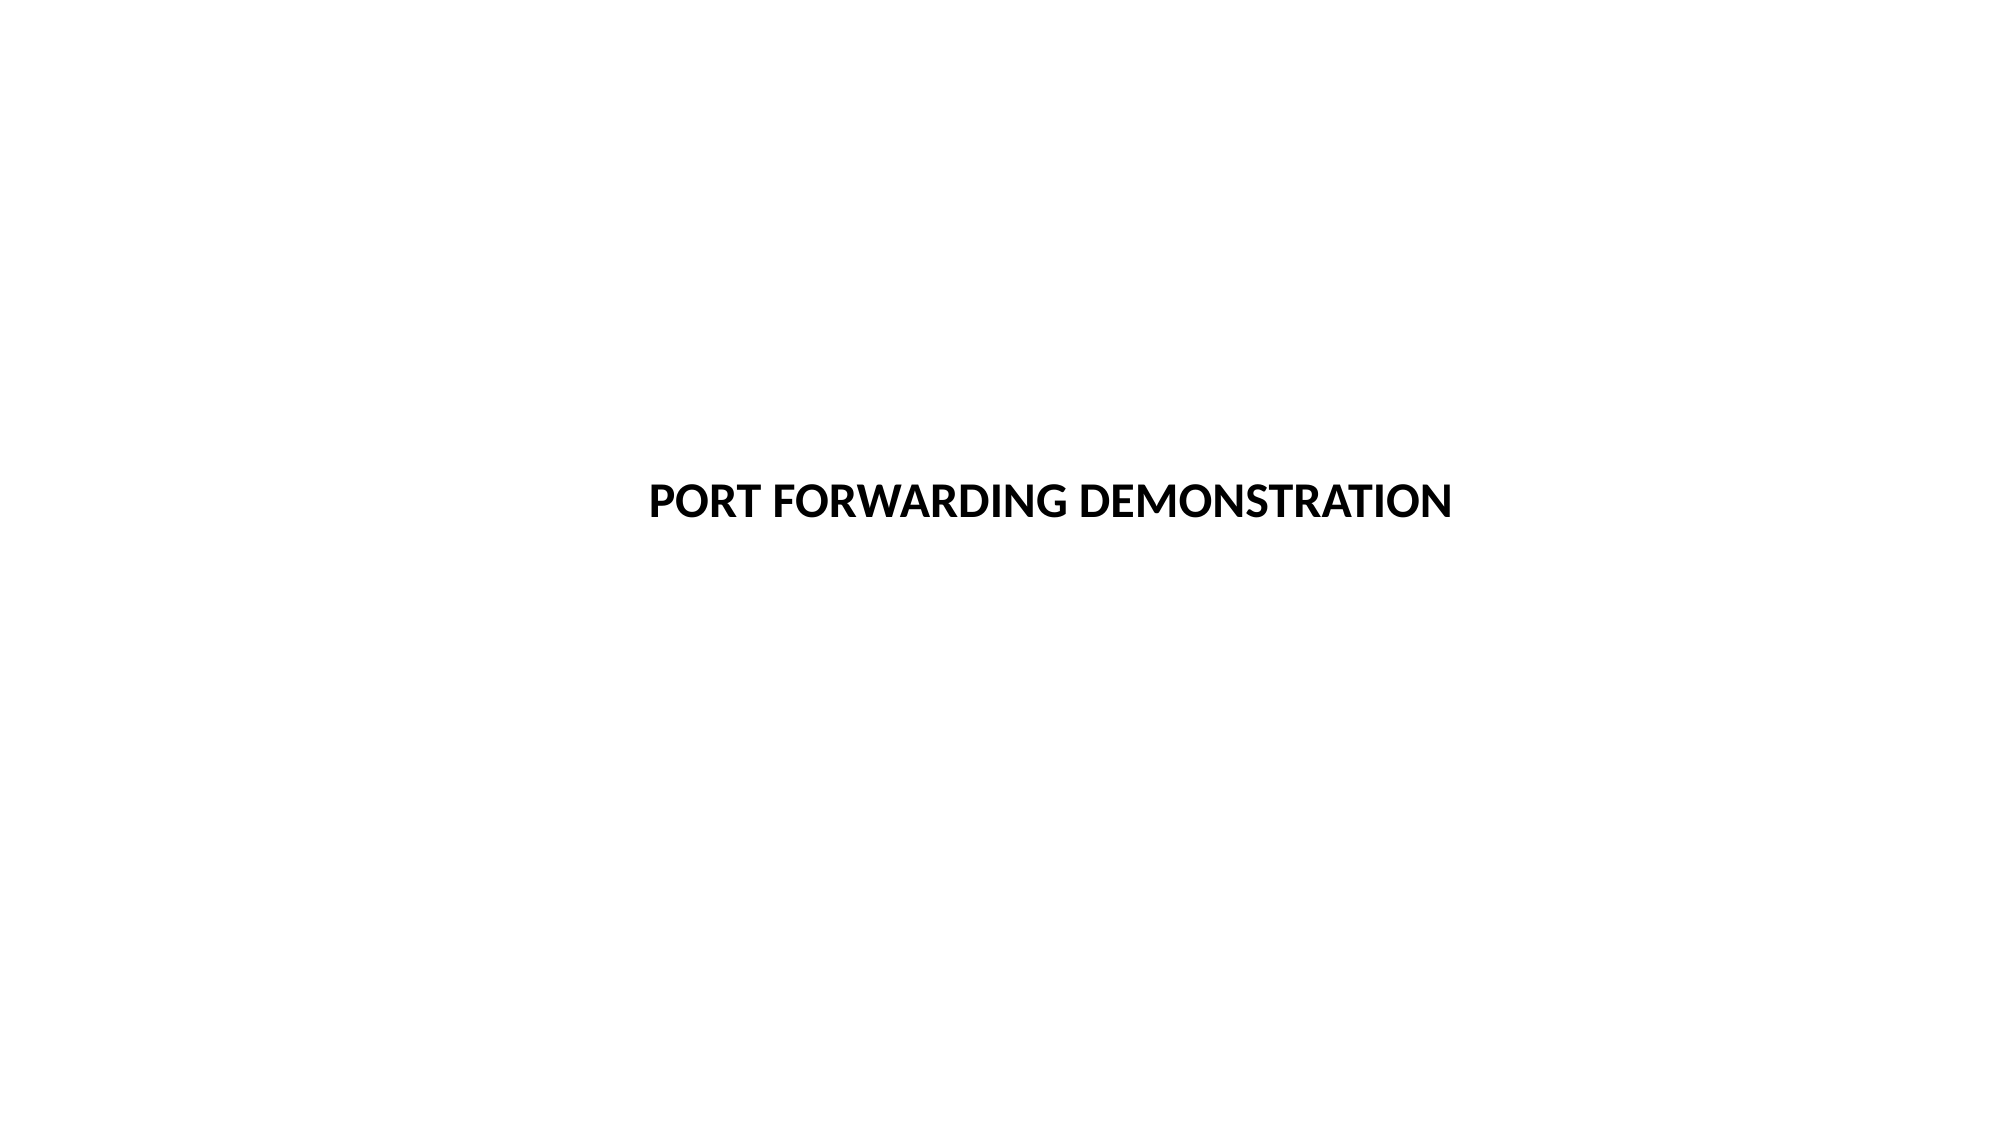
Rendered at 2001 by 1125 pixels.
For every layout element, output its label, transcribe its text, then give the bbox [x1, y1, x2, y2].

text_box PORT FORWARDING DEMONSTRATION [633, 460, 1468, 536]
